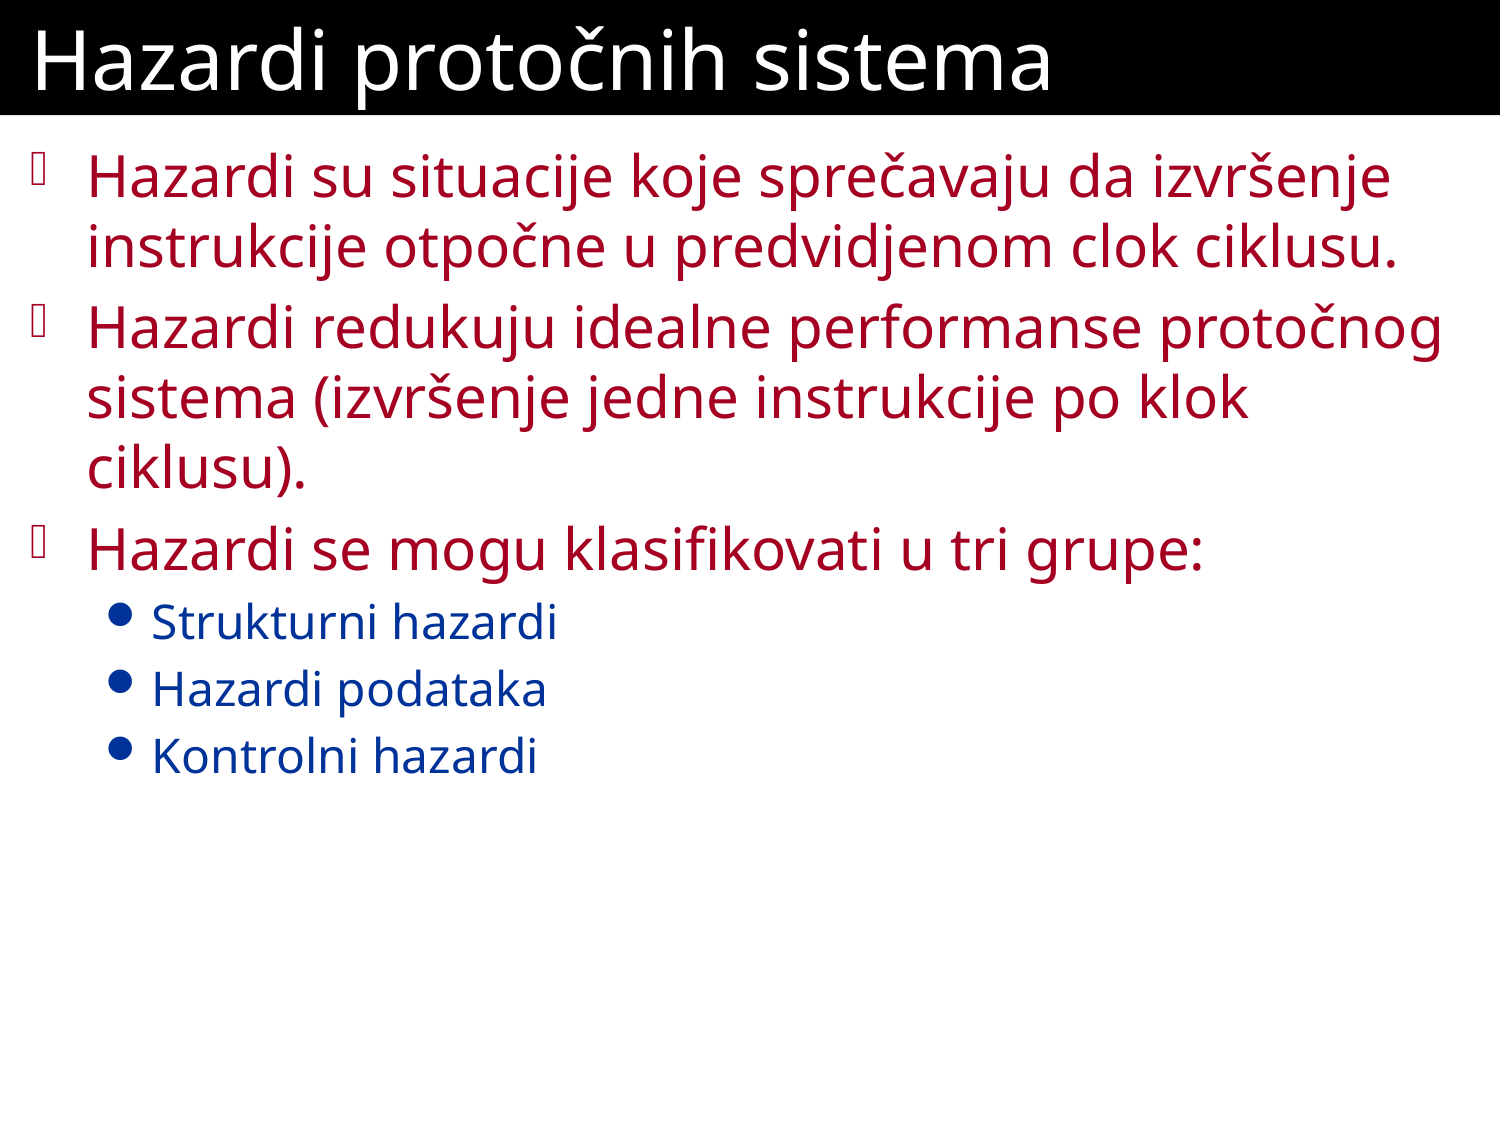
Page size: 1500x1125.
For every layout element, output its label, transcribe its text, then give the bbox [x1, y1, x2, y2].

list Hazardi su situacije koje sprečavaju da izvršenje instrukcije otpočne u predvidjenom clok ciklusu. Hazardi redukuju idealne performanse protočnog sistema (izvršenje jedne instrukcije po klok ciklusu). Hazardi se mogu klasifikovati u tri grupe: Strukturni hazardi Hazardi podataka Kontrolni hazardi [0, 115, 1500, 1125]
title Hazardi protočnih sistema [0, 0, 1500, 115]
